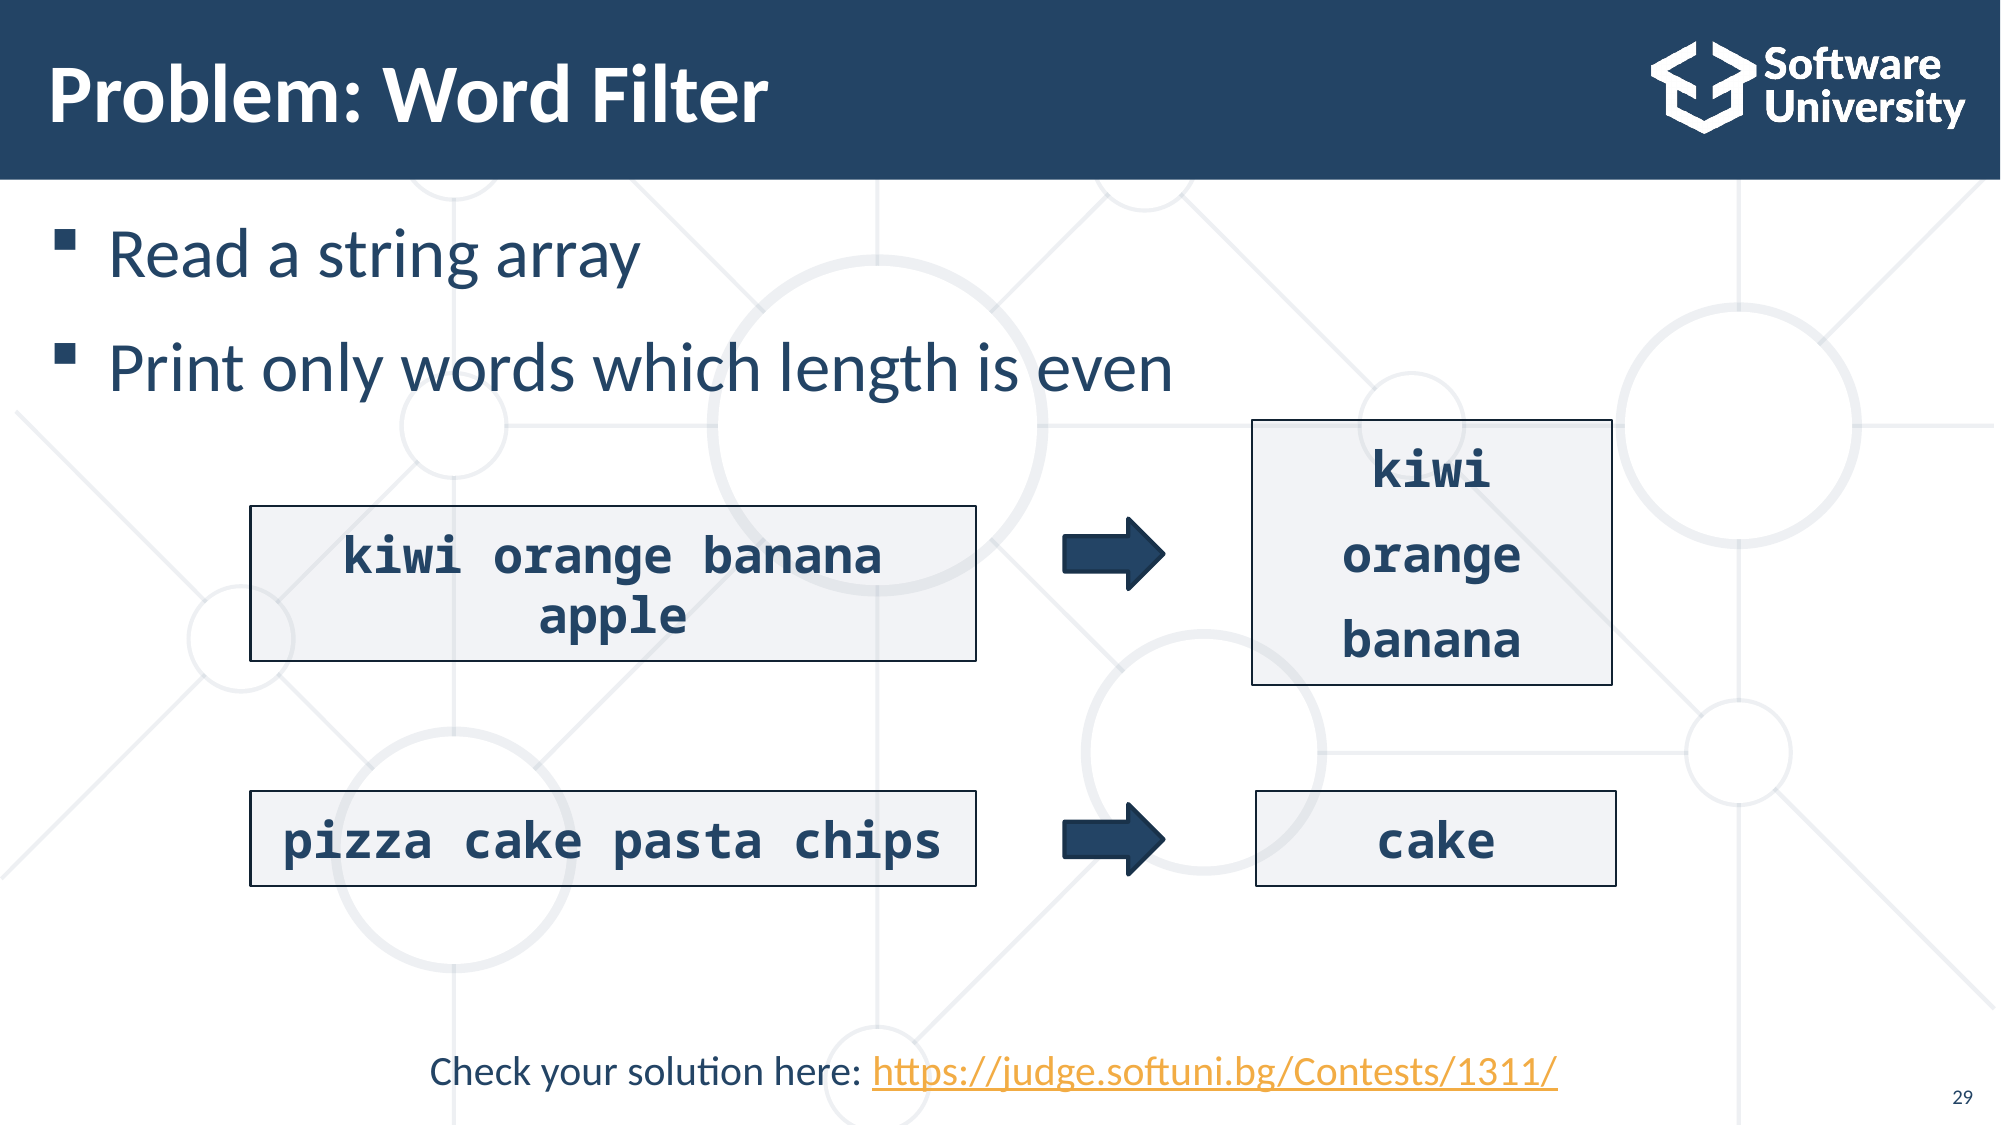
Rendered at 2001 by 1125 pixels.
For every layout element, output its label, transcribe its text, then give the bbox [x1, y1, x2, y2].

text_box [1062, 802, 1166, 877]
text_box kiwi orange banana [1252, 419, 1613, 686]
text_box kiwi orange banana apple [250, 505, 976, 661]
slide_number 29 [1927, 1067, 1989, 1117]
text_box cake [1256, 791, 1617, 887]
title Problem: Word Filter [31, 16, 1625, 162]
text_box Check your solution here: https://judge.softuni.bg/Contests/1311/ [124, 1035, 1863, 1101]
text_box [1062, 516, 1166, 592]
text_box pizza cake pasta chips [250, 791, 976, 887]
list Read a string array Print only words which length is even [31, 196, 1970, 1023]
picture [1651, 41, 1966, 134]
